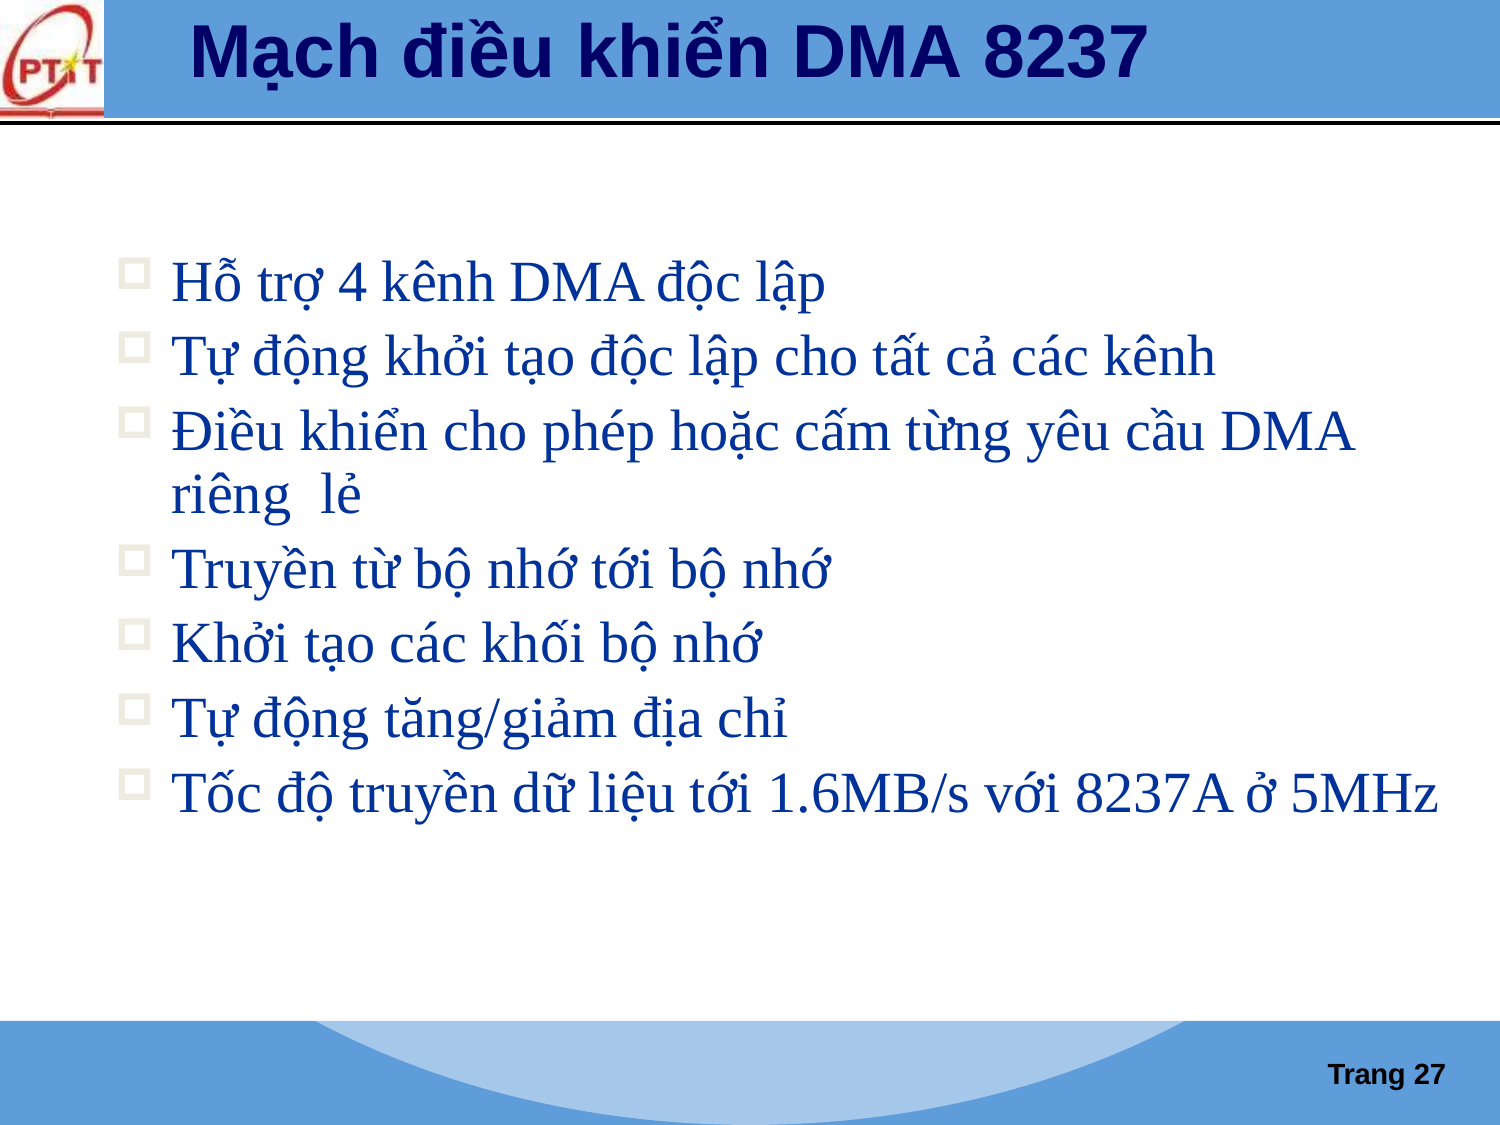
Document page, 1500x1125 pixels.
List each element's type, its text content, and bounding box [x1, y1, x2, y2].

picture [0, 0, 104, 119]
title Mạch điều khiển DMA 8237 [187, 0, 1263, 190]
text_box Hỗ trợ 4 kênh DMA độc lập Tự động khởi tạo độc lập cho tất cả các kênh Điều khiển cho phép hoặc cấm từng yêu cầu DMA riêng lẻ Truyền từ bộ nhớ tới bộ nhớ Khởi tạo các khối bộ nhớ Tự động tăng/giảm địa chỉ Tốc độ truyền dữ liệu tới 1.6MB/s với 8237A ở 5MHz [100, 243, 1500, 492]
slide_number Trang 27 [1325, 1055, 1454, 1125]
